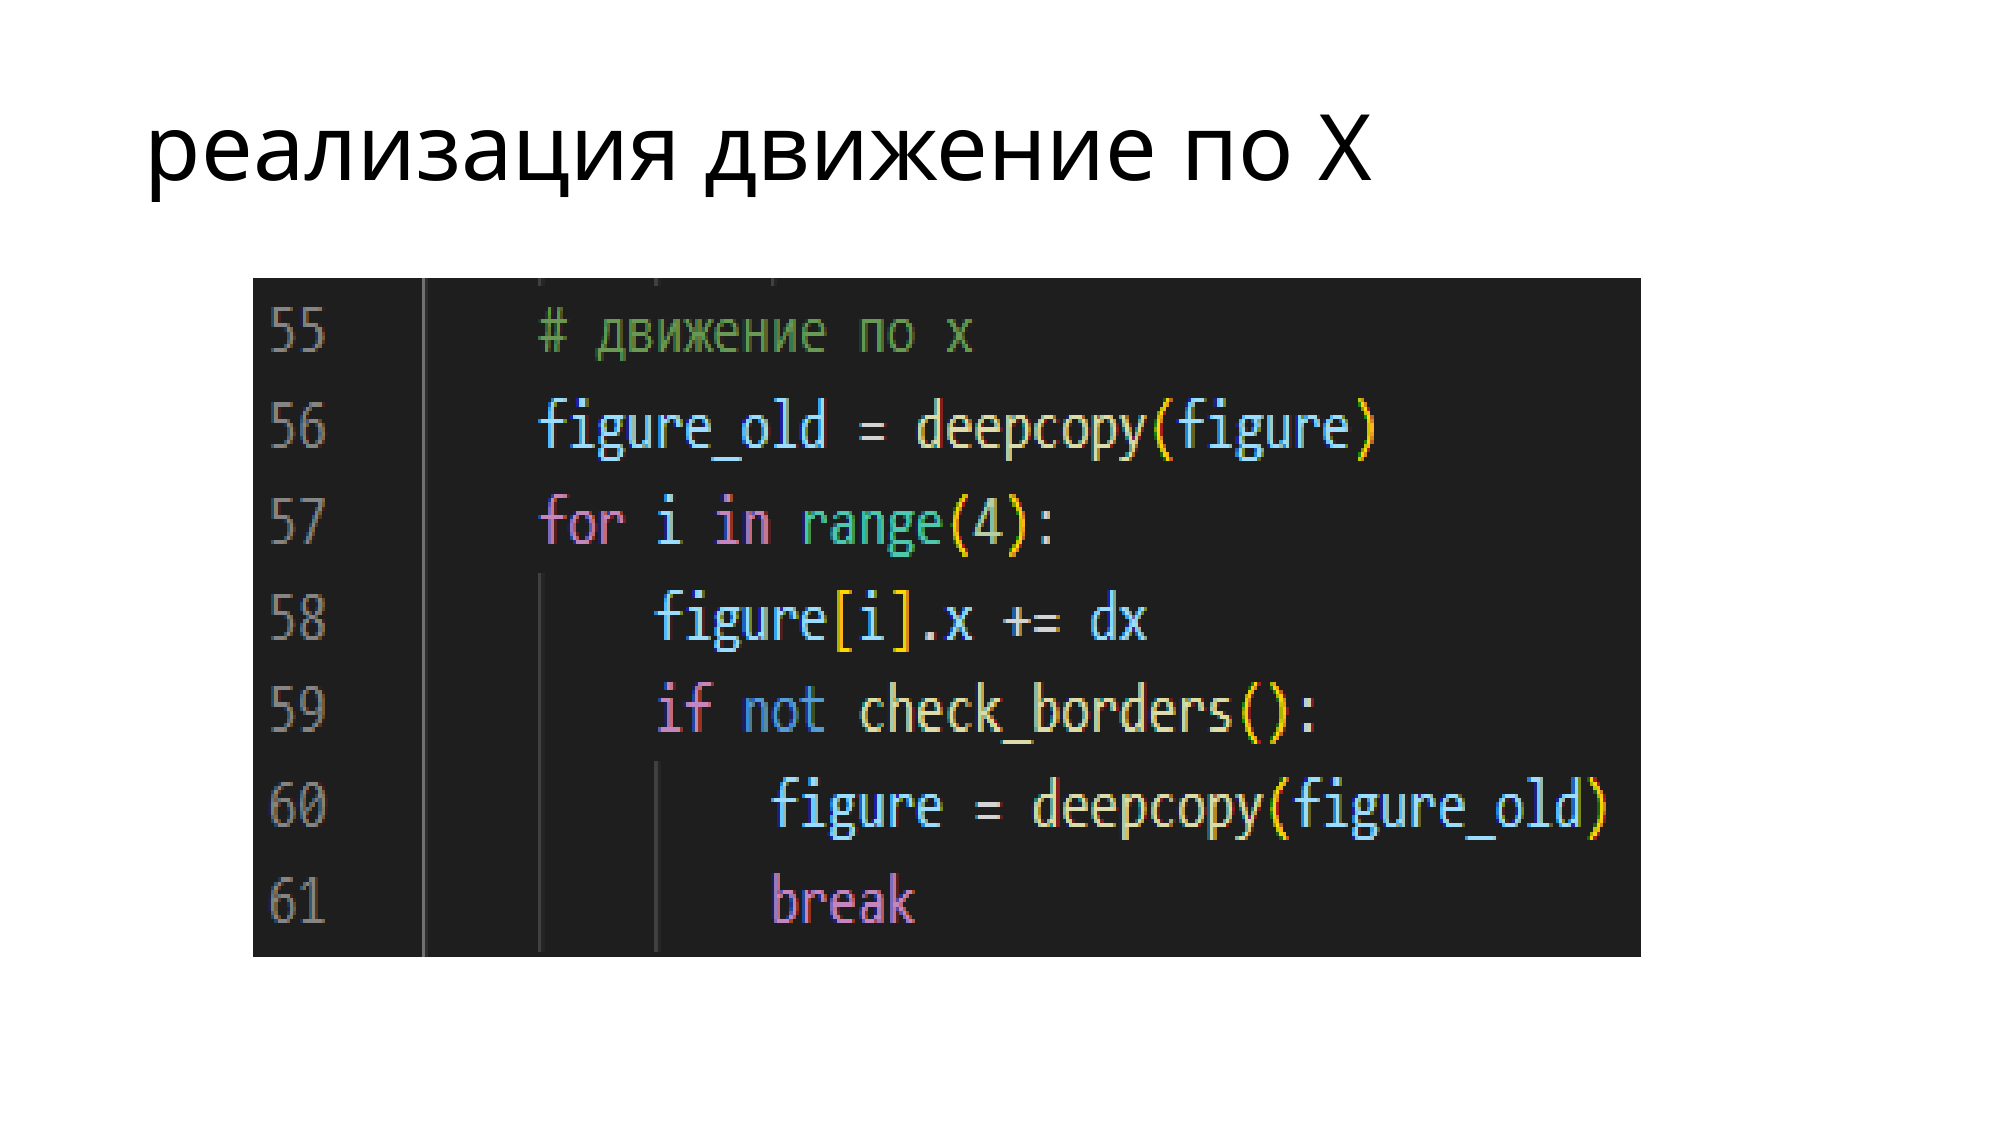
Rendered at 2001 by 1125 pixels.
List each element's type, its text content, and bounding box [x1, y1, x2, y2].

title реализация движение по X [106, 42, 1832, 260]
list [253, 278, 1641, 957]
